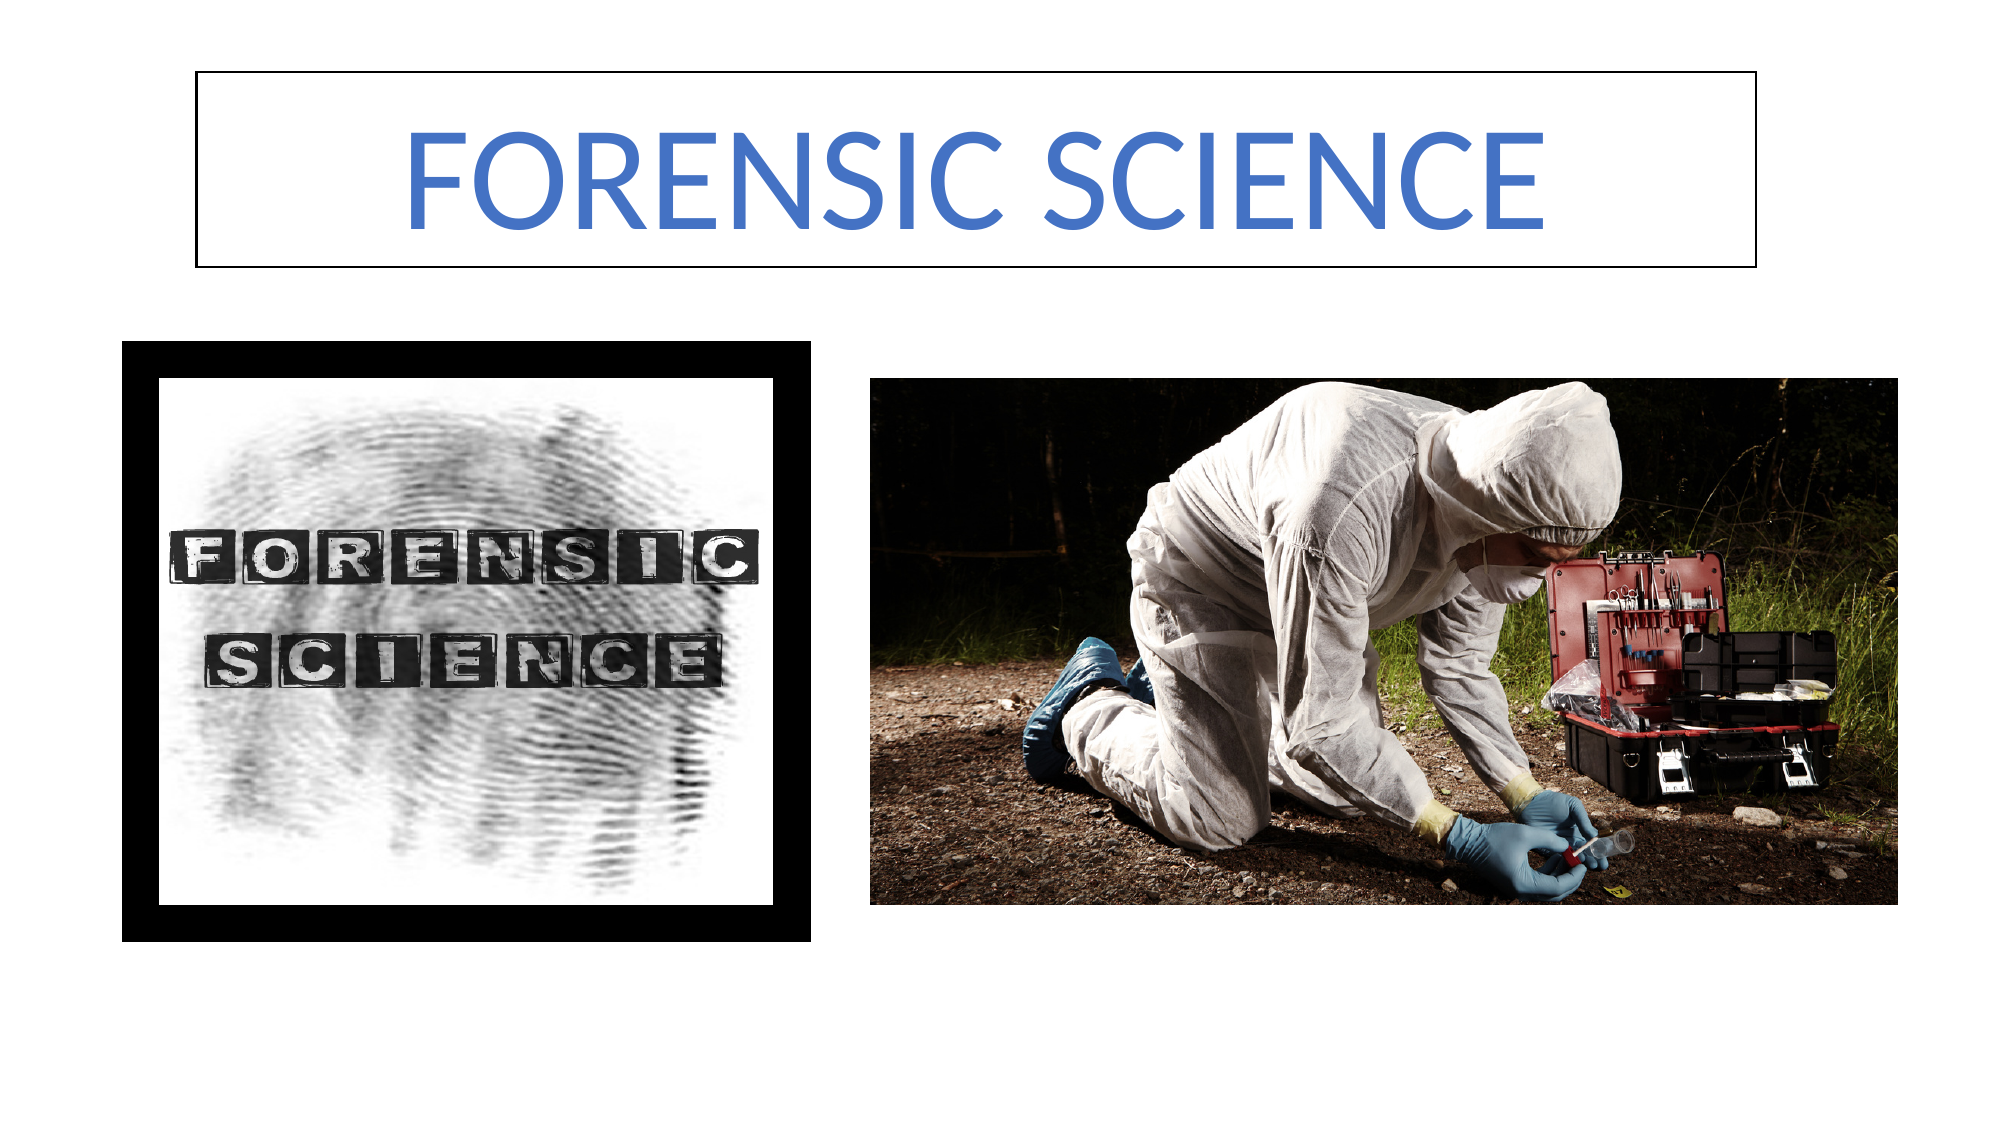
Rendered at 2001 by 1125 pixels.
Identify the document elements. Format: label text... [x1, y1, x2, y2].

picture [869, 378, 1898, 905]
text_box FORENSIC SCIENCE [195, 71, 1757, 268]
picture [159, 378, 774, 905]
